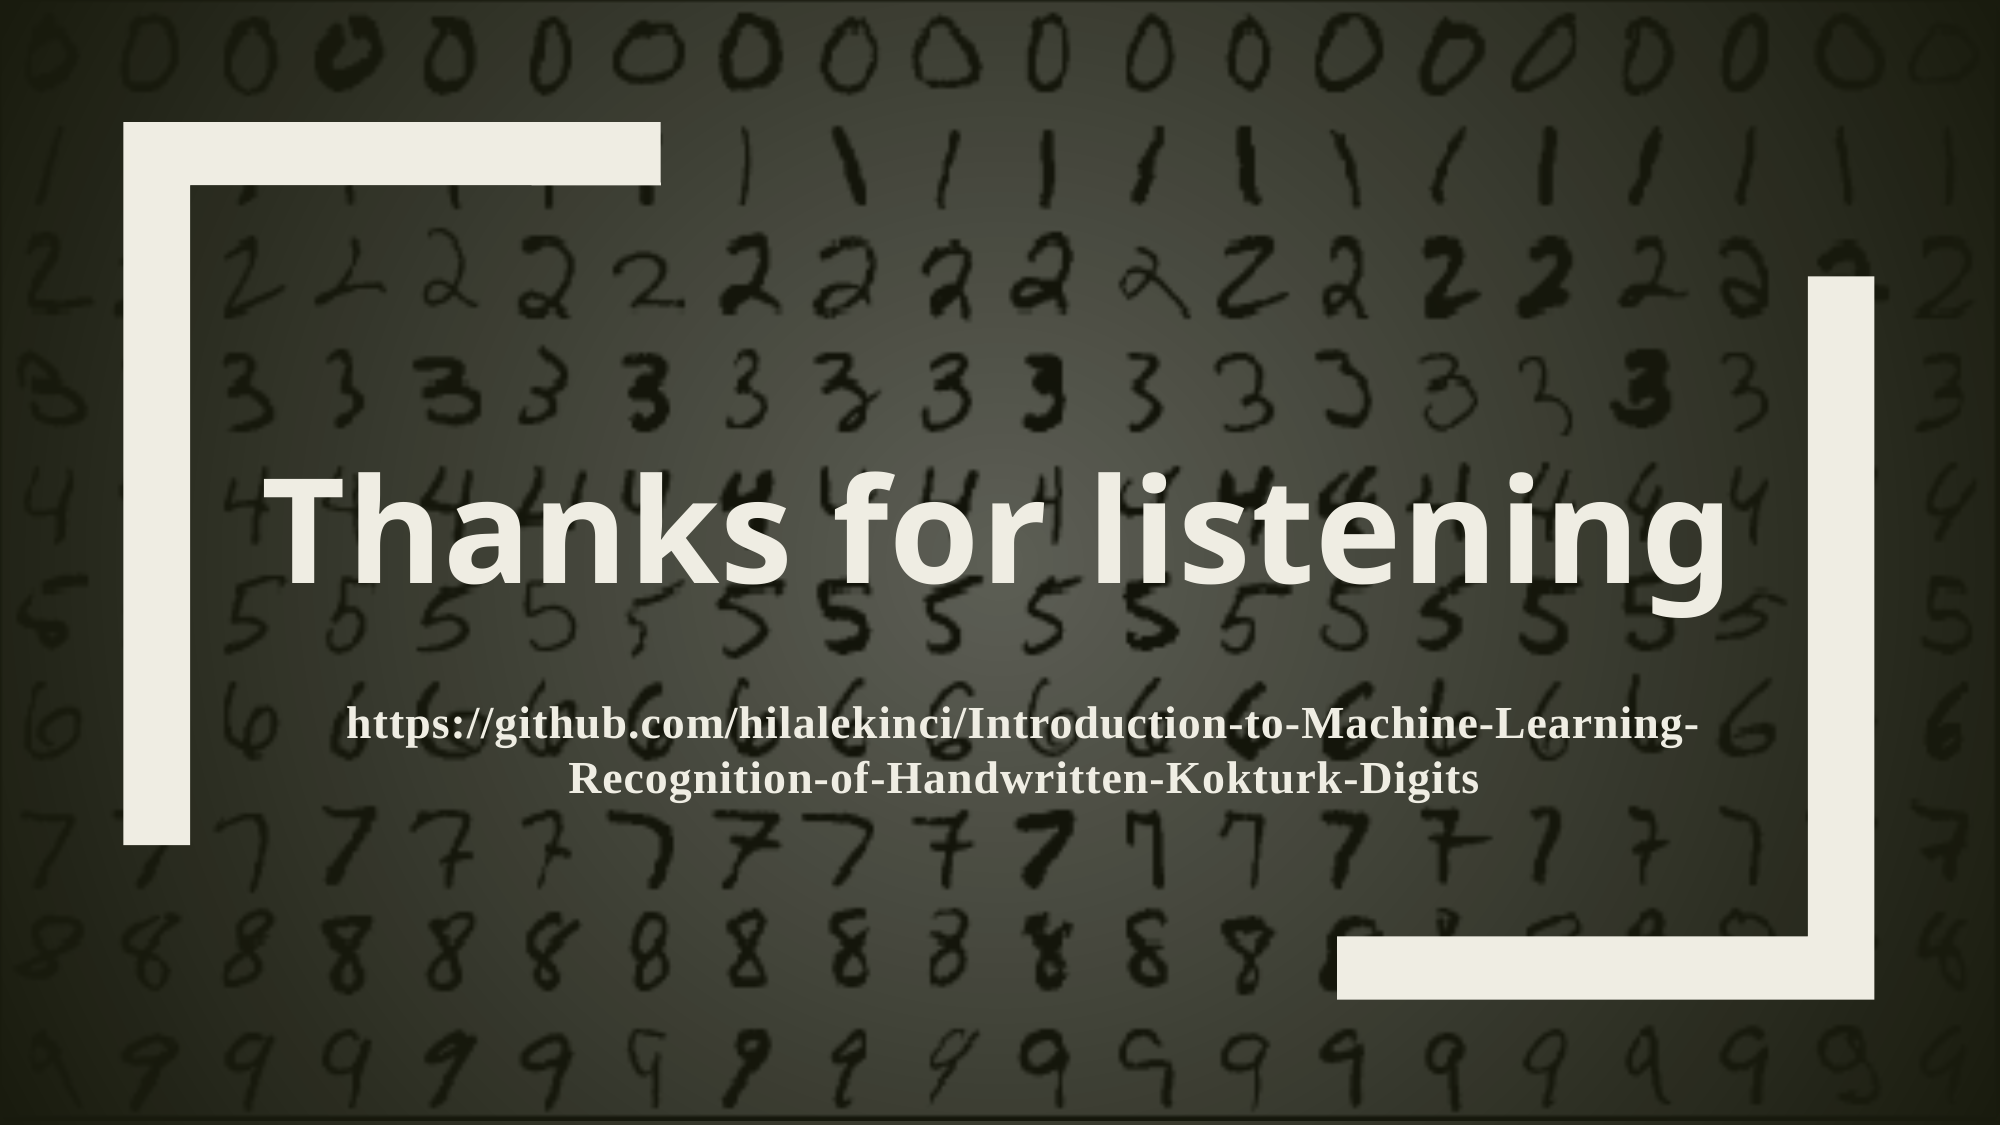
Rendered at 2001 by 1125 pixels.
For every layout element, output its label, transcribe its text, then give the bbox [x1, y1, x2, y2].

slide_number 13 [1612, 1121, 1875, 1125]
picture [0, 0, 2000, 1121]
text_box [0, 1121, 1612, 1125]
text_box [1875, 1121, 2000, 1125]
